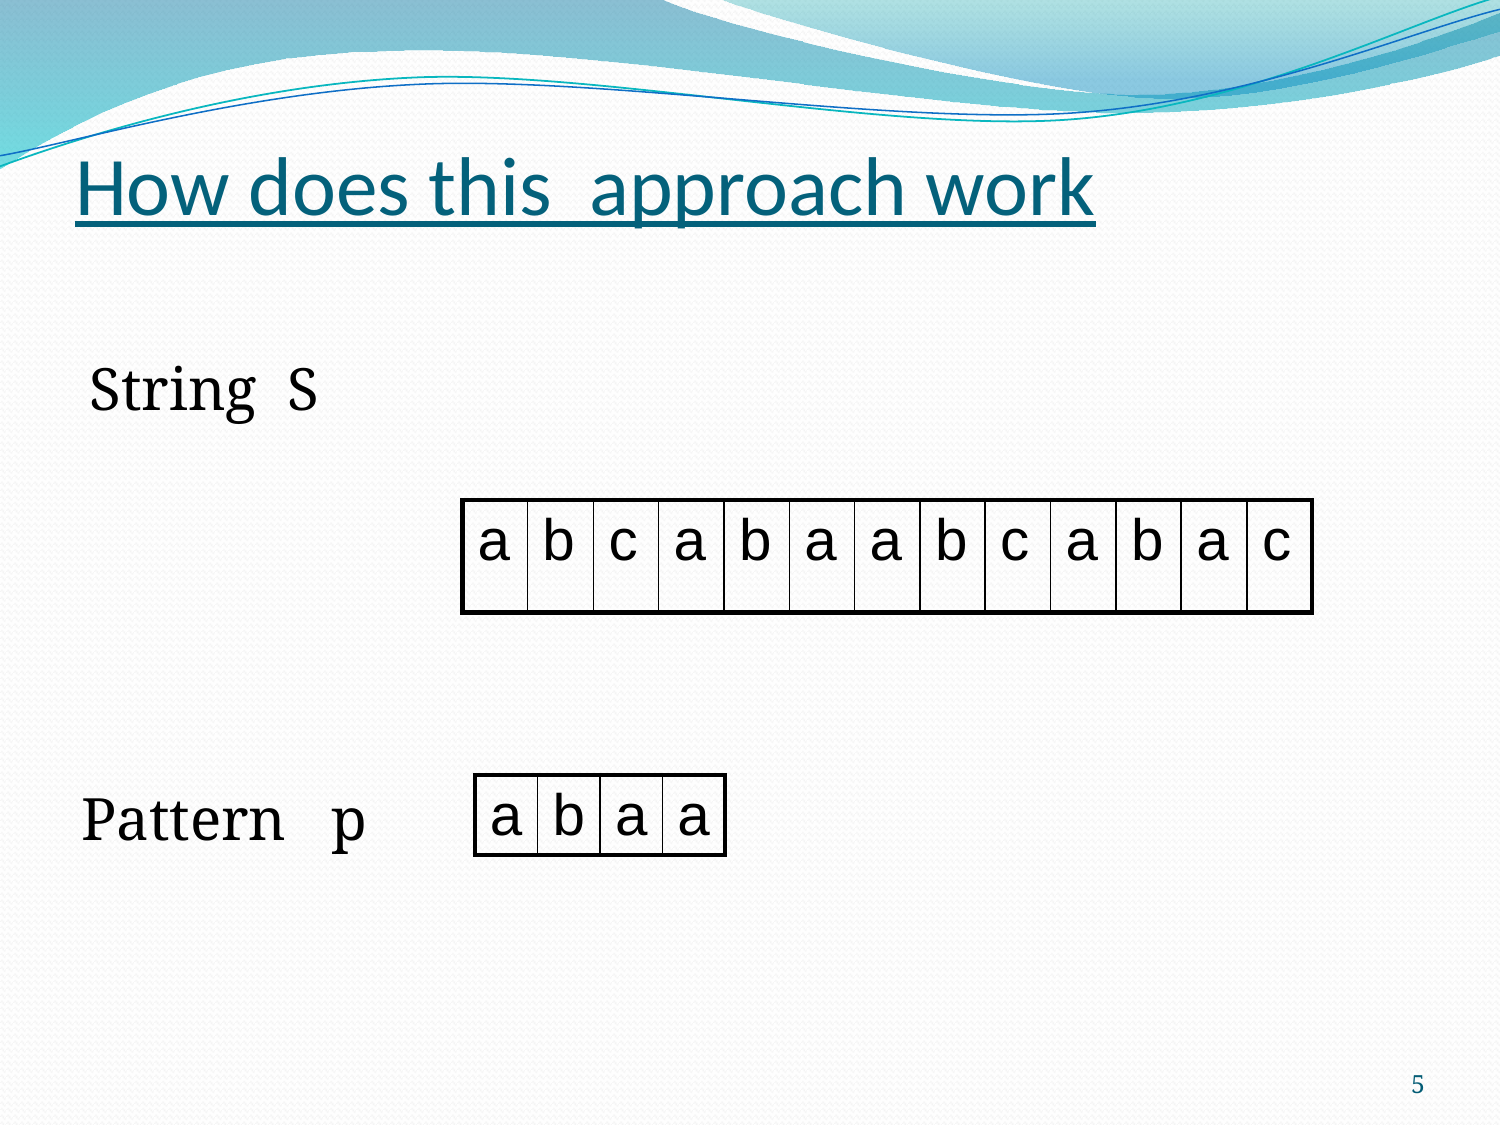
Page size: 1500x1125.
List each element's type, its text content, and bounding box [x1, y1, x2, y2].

table_header a [1182, 502, 1246, 610]
table_header a [663, 777, 723, 787]
table_header a [659, 502, 723, 610]
table_header b [1117, 502, 1180, 610]
table_header a [477, 777, 537, 787]
table_header a [465, 502, 527, 610]
table_header b [528, 502, 593, 610]
table_header a [855, 502, 919, 610]
table_header b [538, 777, 599, 787]
text_box Pattern p [66, 774, 383, 860]
table_header a [1051, 502, 1115, 610]
table_header b [725, 502, 789, 610]
table_header c [1248, 502, 1310, 610]
text_box [450, 787, 1175, 848]
title How does this approach work [75, 45, 1425, 233]
list String S [75, 262, 1350, 1005]
table_header a [790, 502, 854, 610]
table_header a [601, 848, 662, 853]
slide_number 5 [1074, 1024, 1425, 1103]
table_header b [921, 502, 984, 610]
table_header a [601, 777, 662, 787]
table_header c [594, 502, 658, 610]
table_header c [986, 502, 1050, 610]
table_header a [477, 848, 537, 853]
table_header b [538, 848, 599, 853]
table_header a [663, 848, 723, 853]
